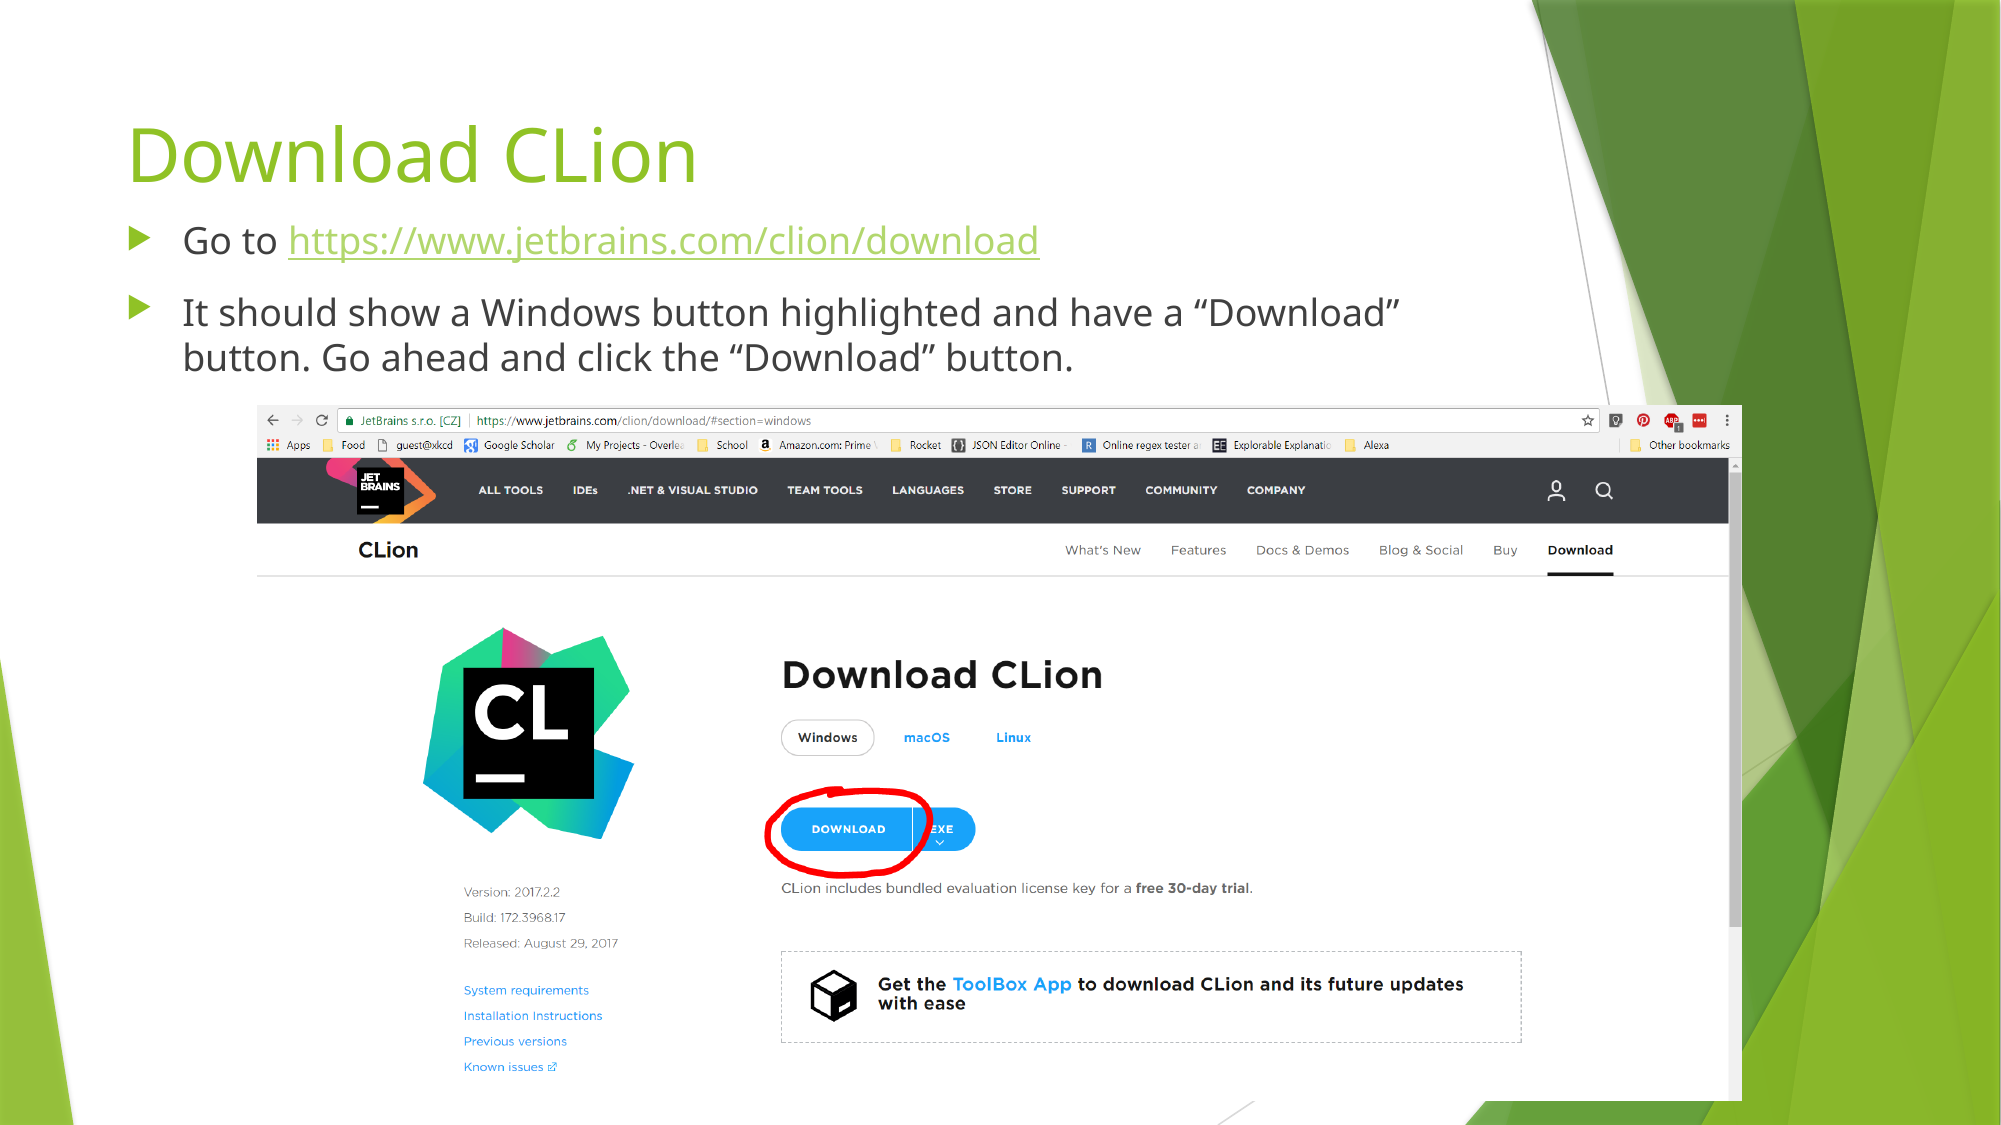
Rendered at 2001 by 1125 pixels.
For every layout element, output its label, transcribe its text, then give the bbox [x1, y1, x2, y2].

title Download CLion [111, 99, 1522, 209]
list Go to https://www.jetbrains.com/clion/download It should show a Windows button highlighted and have a “Download” button. Go ahead and click the “Download” button. [111, 209, 1522, 992]
picture [256, 404, 1742, 1102]
